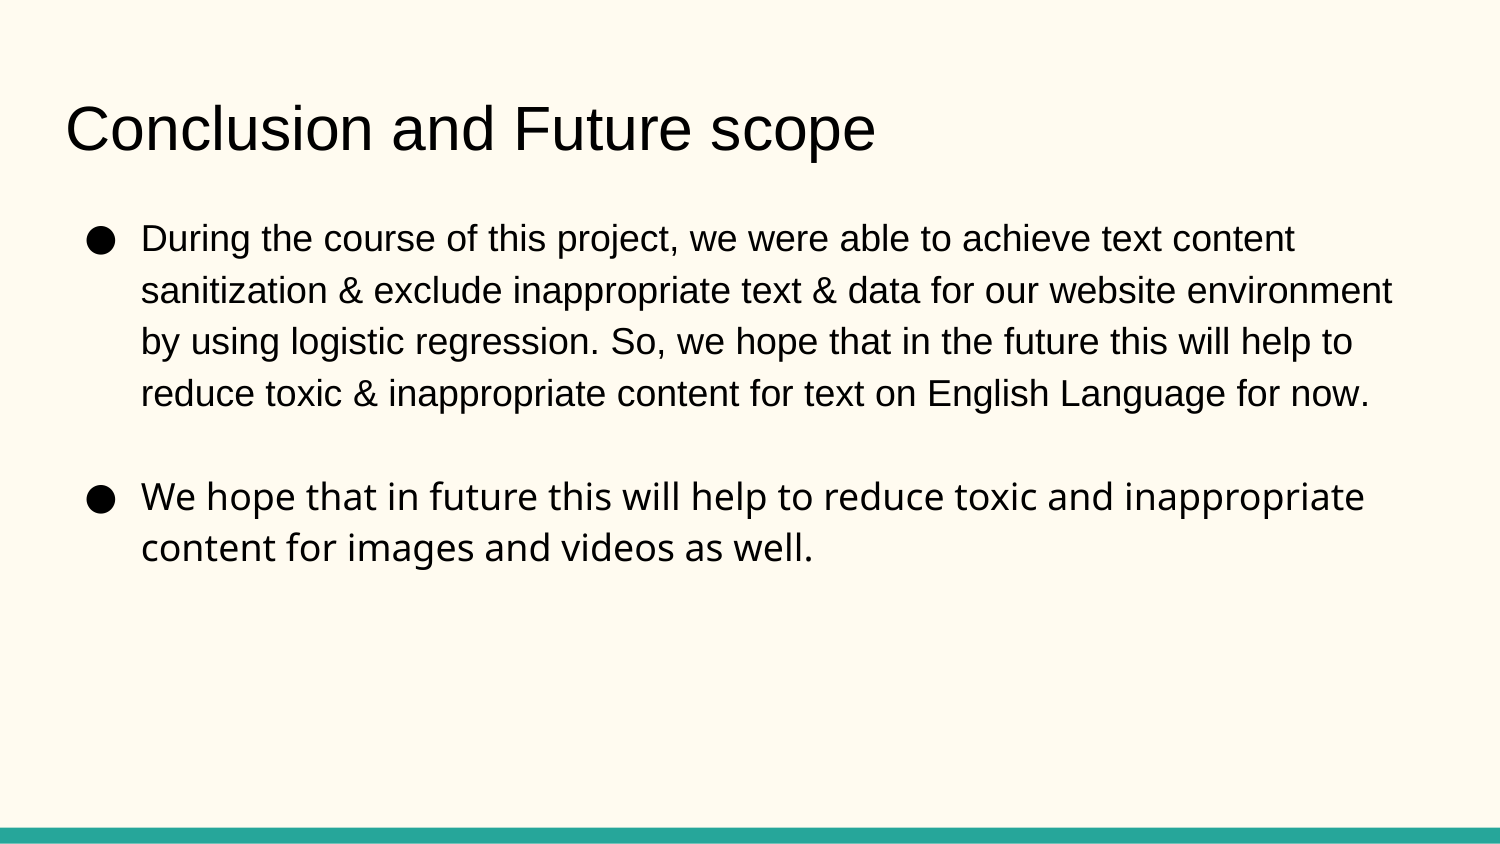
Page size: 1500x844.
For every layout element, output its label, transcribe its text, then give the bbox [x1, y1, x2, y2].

text_box Conclusion and Future scope [51, 72, 1449, 174]
text_box During the course of this project, we were able to achieve text content sanitization & exclude inappropriate text & data for our website environment by using logistic regression. So, we hope that in the future this will help to reduce toxic & inappropriate content for text on English Language for now. We hope that in future this will help to reduce toxic and inappropriate content for images and videos as well. [51, 192, 1449, 750]
